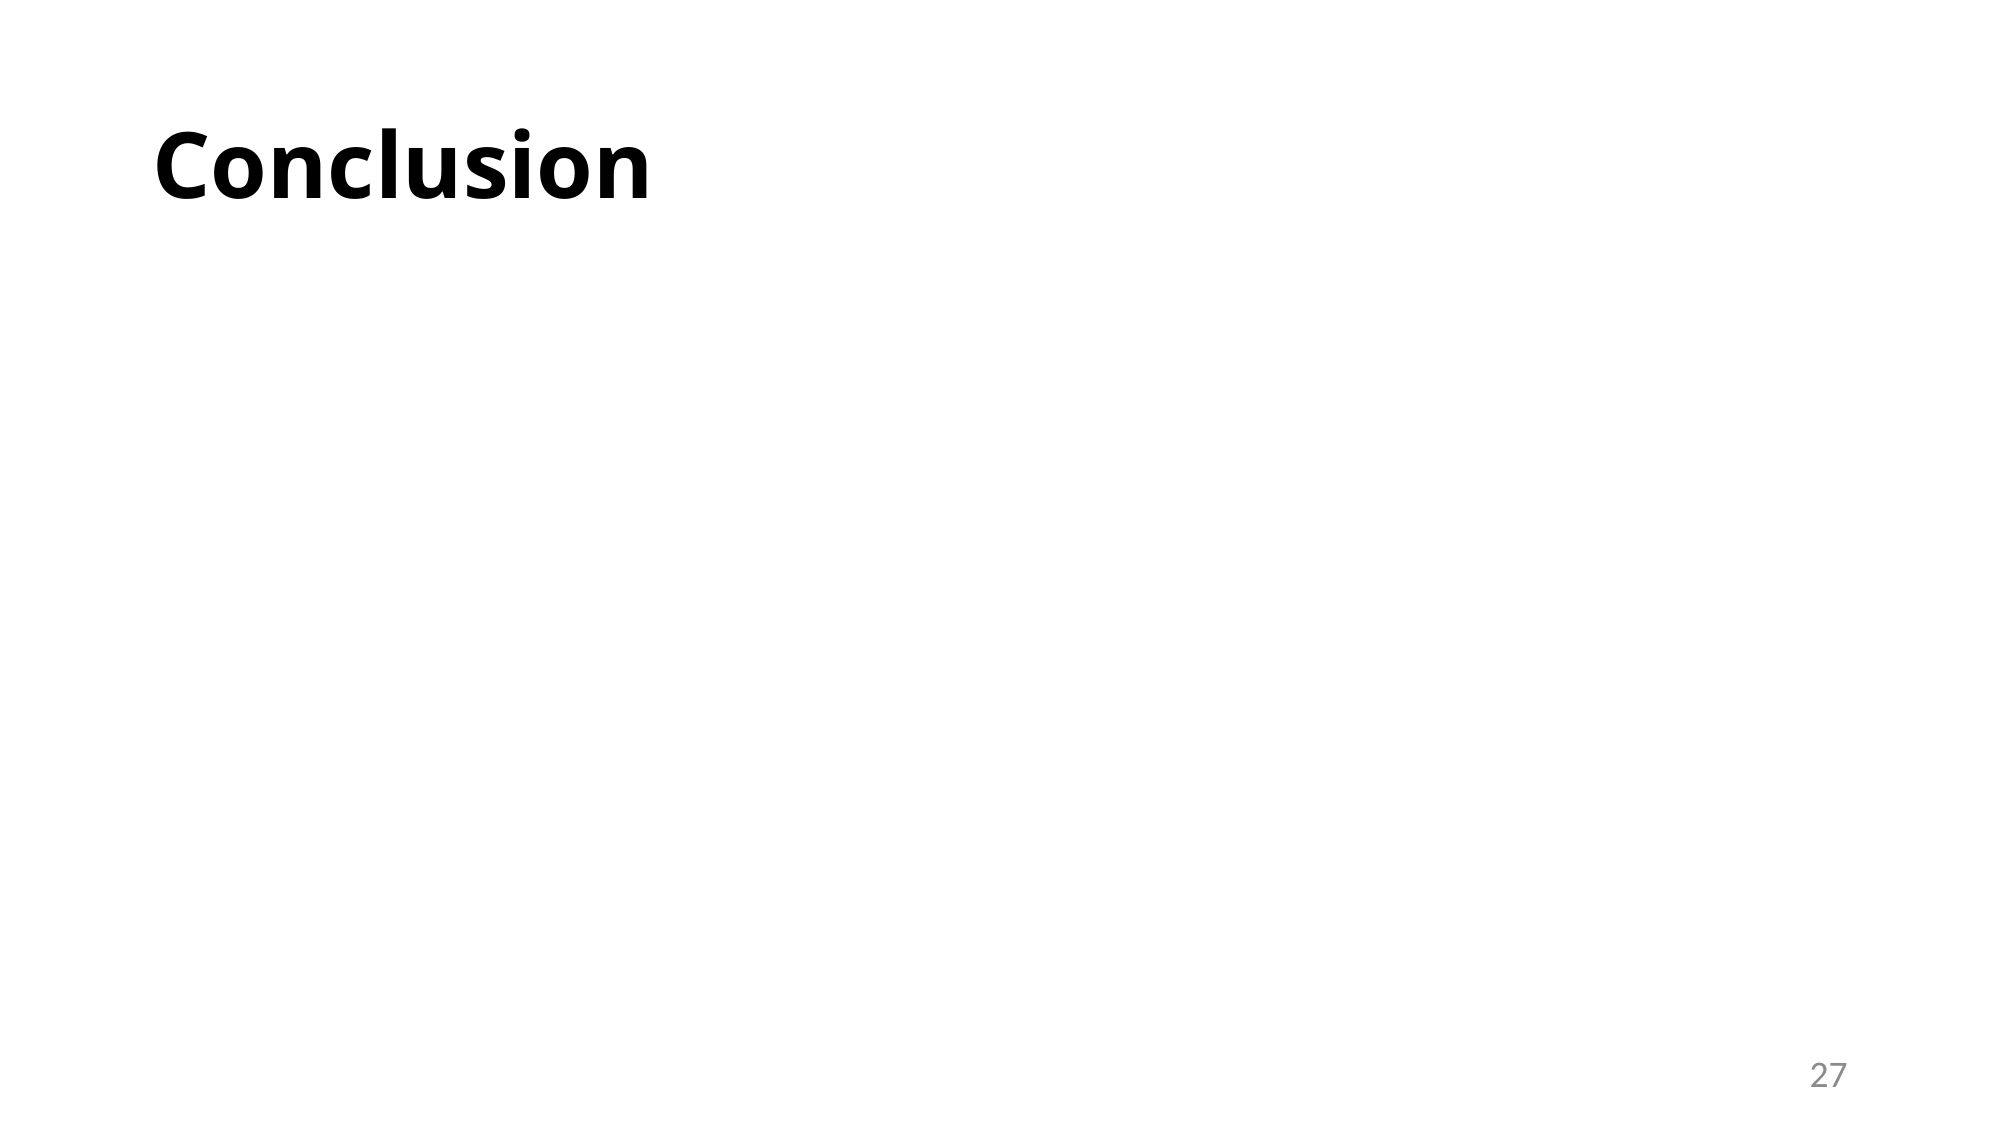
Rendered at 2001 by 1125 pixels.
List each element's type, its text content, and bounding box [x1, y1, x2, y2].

title Conclusion [137, 59, 1863, 278]
slide_number 27 [1412, 1042, 1863, 1103]
